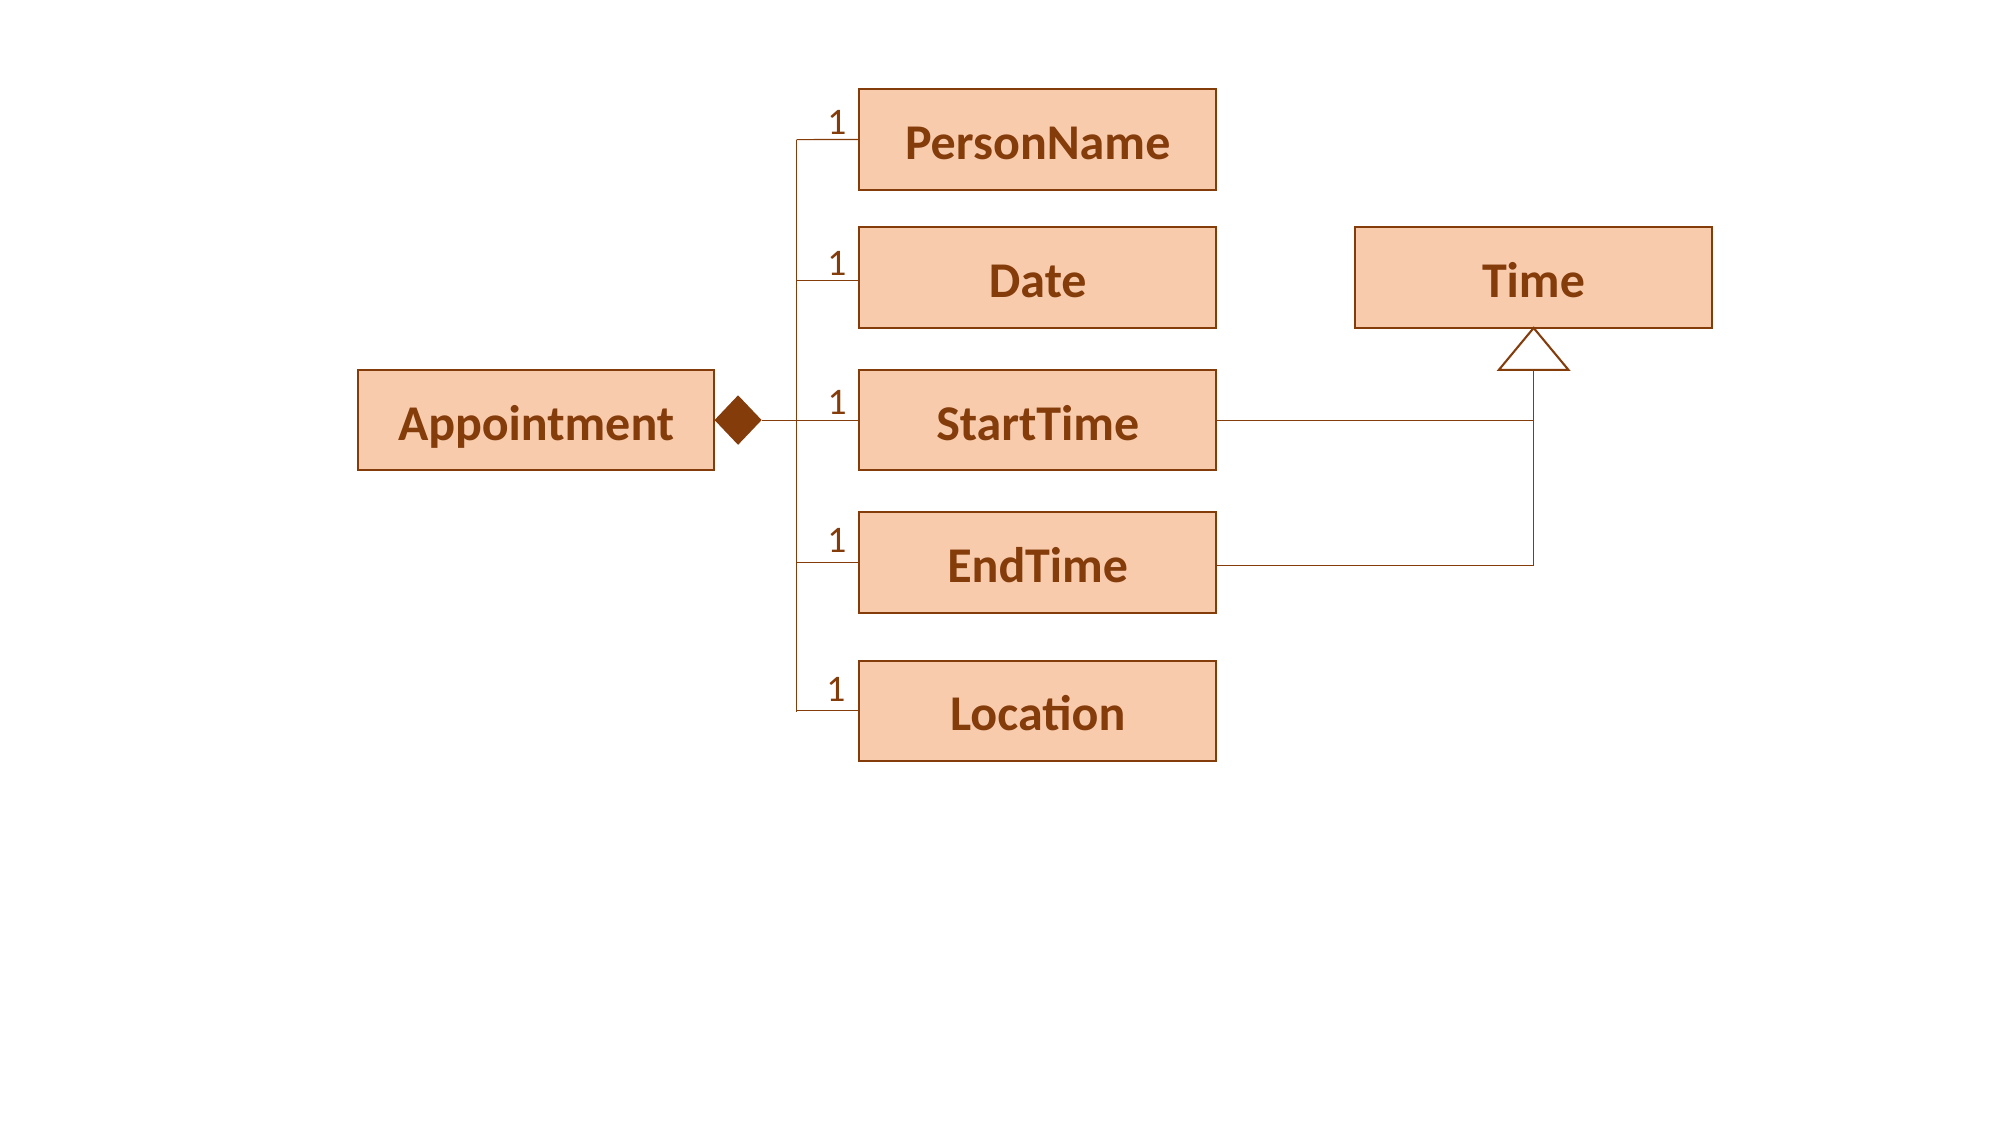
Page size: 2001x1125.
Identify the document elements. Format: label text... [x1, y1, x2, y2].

text_box Location [858, 660, 1217, 762]
text_box 1 [813, 656, 842, 710]
text_box StartTime [858, 369, 1217, 471]
text_box 1 [814, 563, 842, 568]
text_box Date [858, 226, 1217, 329]
text_box Time [1354, 226, 1713, 329]
text_box 1 [814, 281, 842, 290]
text_box [1496, 326, 1571, 371]
text_box 1 [813, 711, 842, 717]
text_box 1 [814, 140, 842, 149]
text_box 1 [814, 369, 843, 420]
text_box 1 [814, 421, 843, 430]
text_box 1 [814, 89, 842, 139]
text_box PersonName [858, 88, 1217, 191]
text_box 1 [814, 230, 842, 280]
text_box Appointment [357, 369, 715, 471]
text_box 1 [814, 507, 842, 562]
text_box EndTime [858, 511, 1217, 614]
text_box [713, 393, 764, 447]
